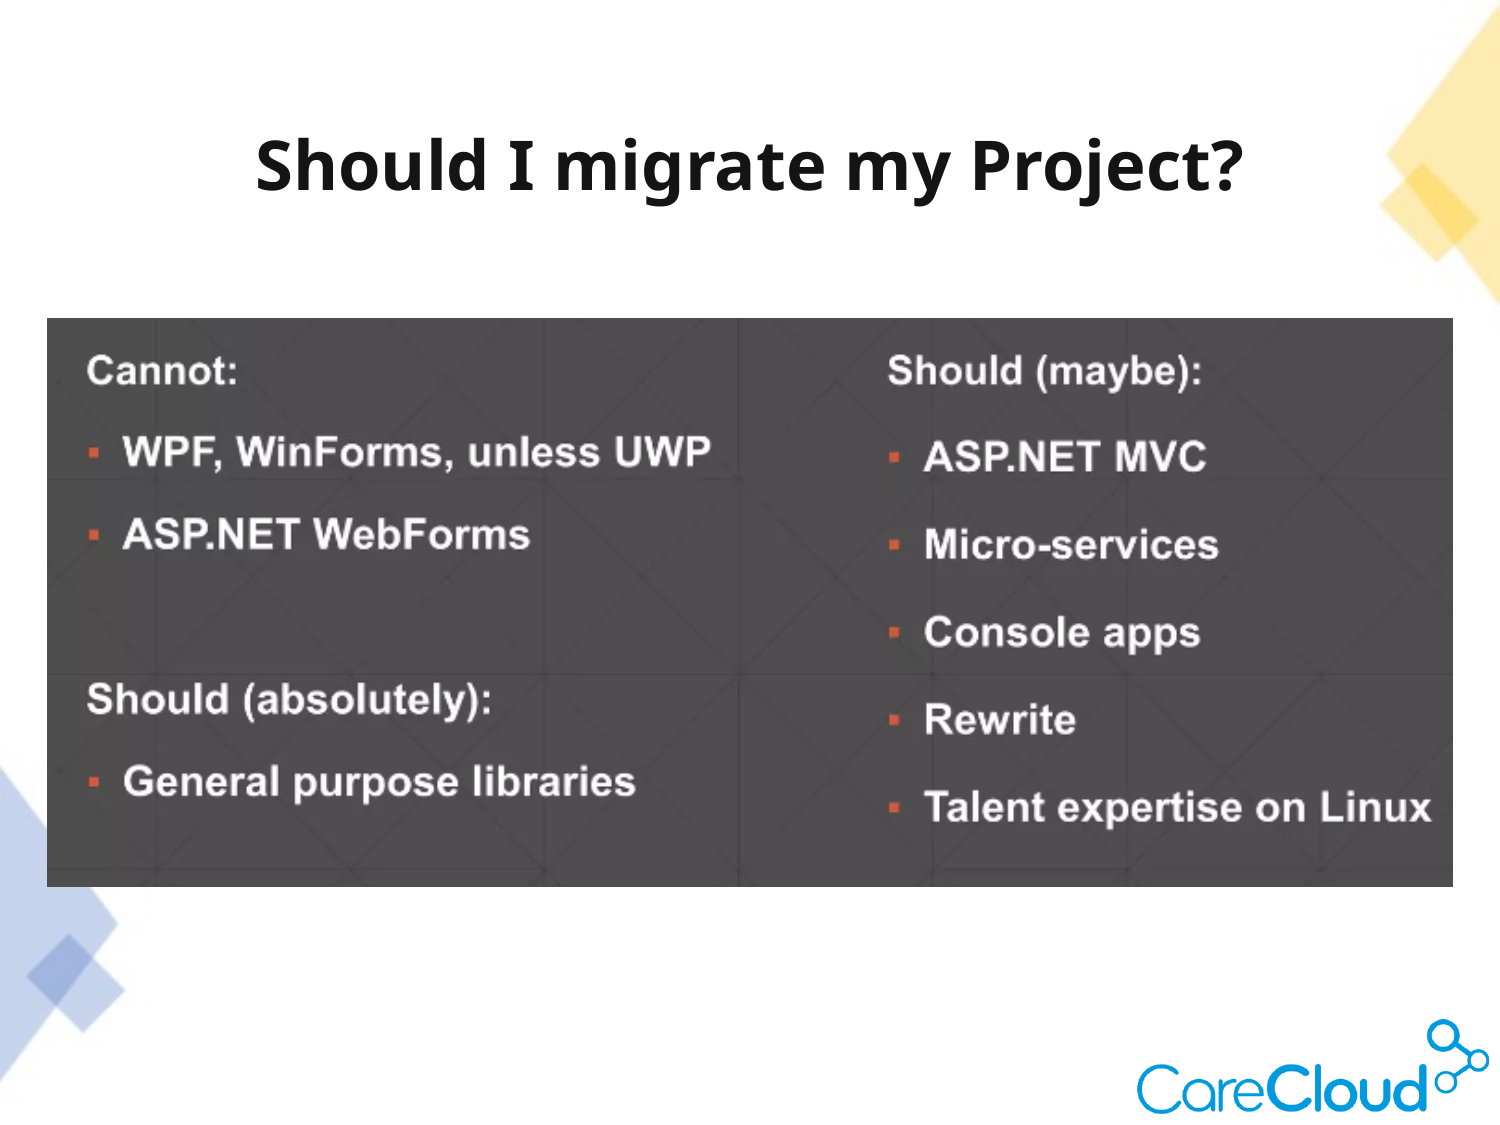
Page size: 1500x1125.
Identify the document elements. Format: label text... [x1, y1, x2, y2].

picture [0, 0, 1500, 1125]
title Should I migrate my Project? [103, 59, 1397, 278]
